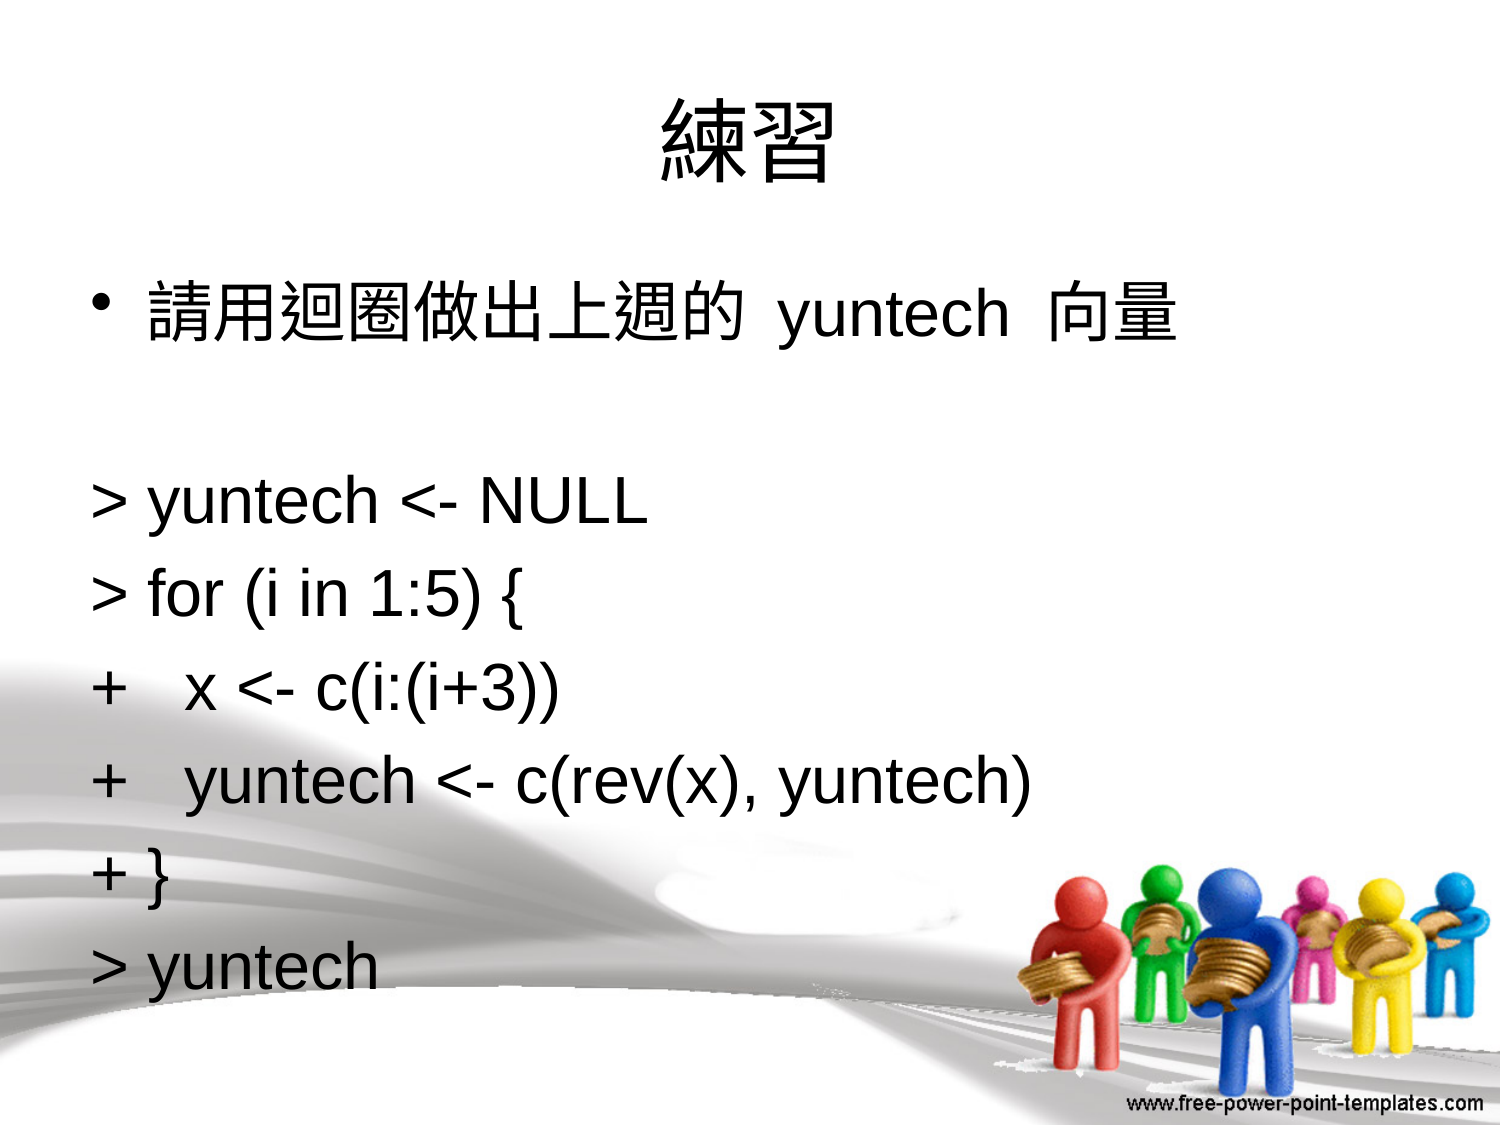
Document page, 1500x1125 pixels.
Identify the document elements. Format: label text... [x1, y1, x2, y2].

picture [0, 0, 1500, 1125]
list 請用迴圈做出上週的 yuntech 向量 > yuntech <- NULL > for (i in 1:5) { + x <- c(i:(i+3)) + yuntech <- c(rev(x), yuntech) + } > yuntech [75, 262, 1425, 1005]
title 練習 [75, 45, 1425, 233]
